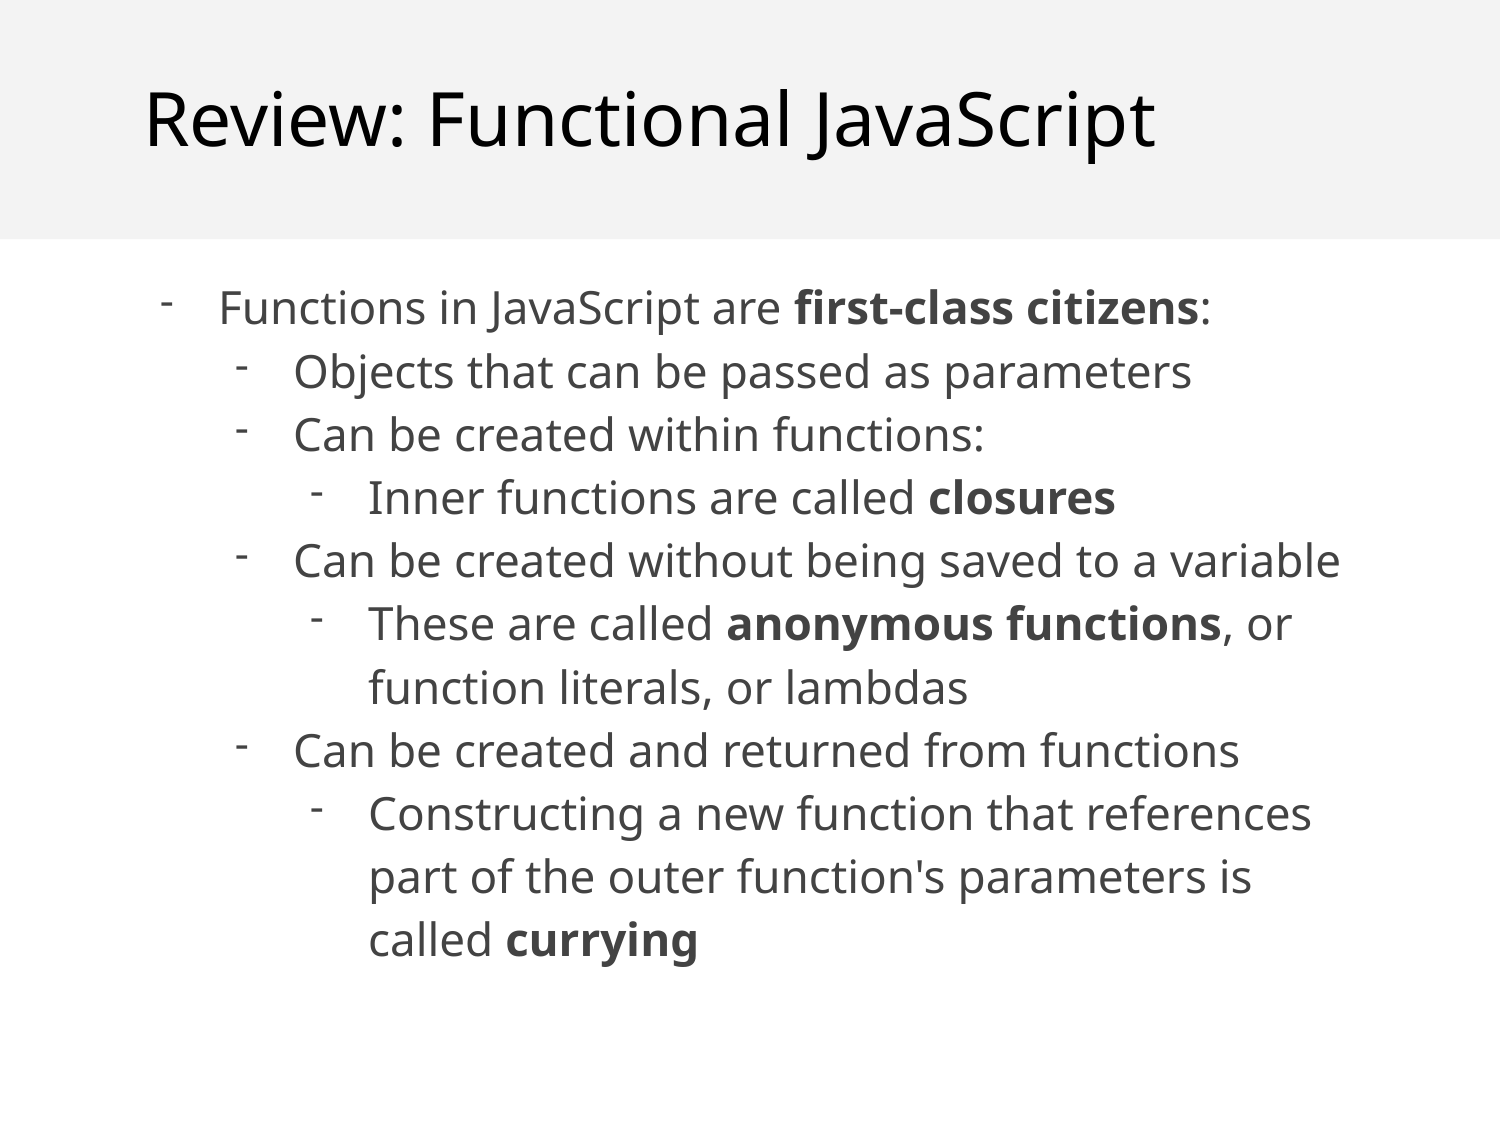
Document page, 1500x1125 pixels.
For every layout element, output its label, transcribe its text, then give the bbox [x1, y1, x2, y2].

text_box Functions in JavaScript are first-class citizens: Objects that can be passed as parameters Can be created within functions: Inner functions are called closures Can be created without being saved to a variable These are called anonymous functions, or function literals, or lambdas Can be created and returned from functions Constructing a new function that references part of the outer function's parameters is called currying [128, 255, 1372, 1103]
text_box Review: Functional JavaScript [128, 56, 1372, 183]
